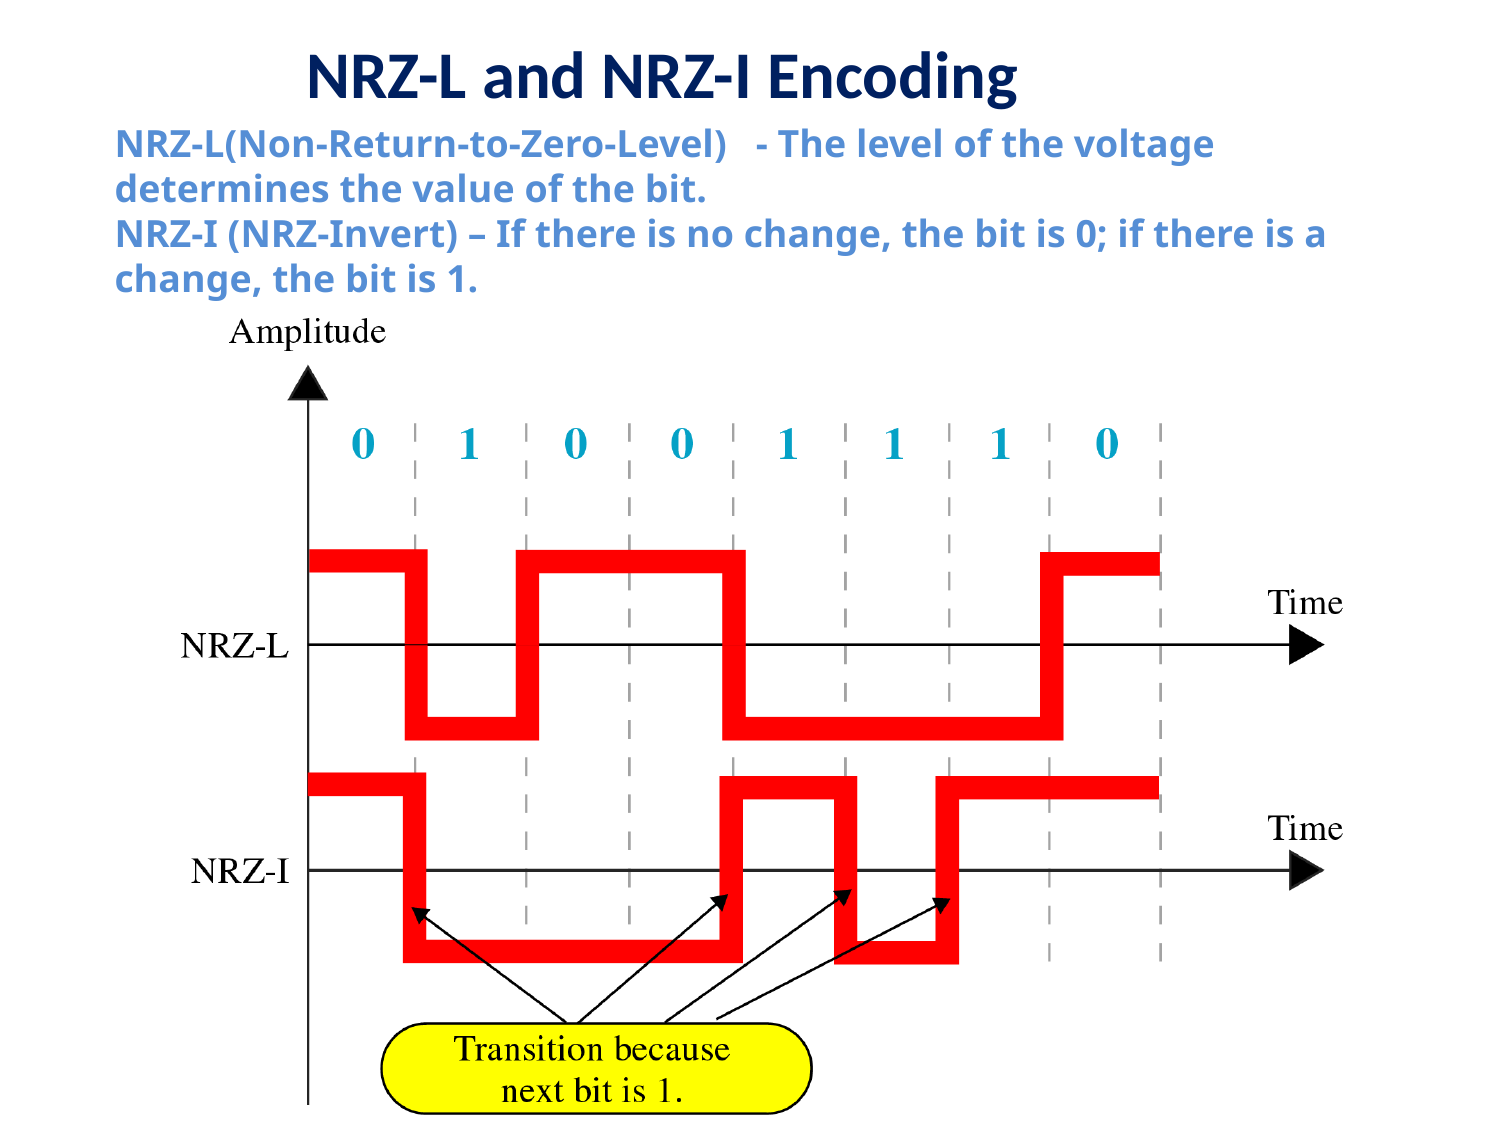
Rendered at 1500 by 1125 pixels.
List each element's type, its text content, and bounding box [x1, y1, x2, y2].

text_box NRZ-L and NRZ-I Encoding [291, 24, 1034, 112]
text_box NRZ-L(Non-Return-to-Zero-Level) - The level of the voltage determines the value of the bit. NRZ-I (NRZ-Invert) – If there is no change, the bit is 0; if there is a change, the bit is 1. [99, 112, 1438, 308]
picture [180, 309, 1344, 1115]
